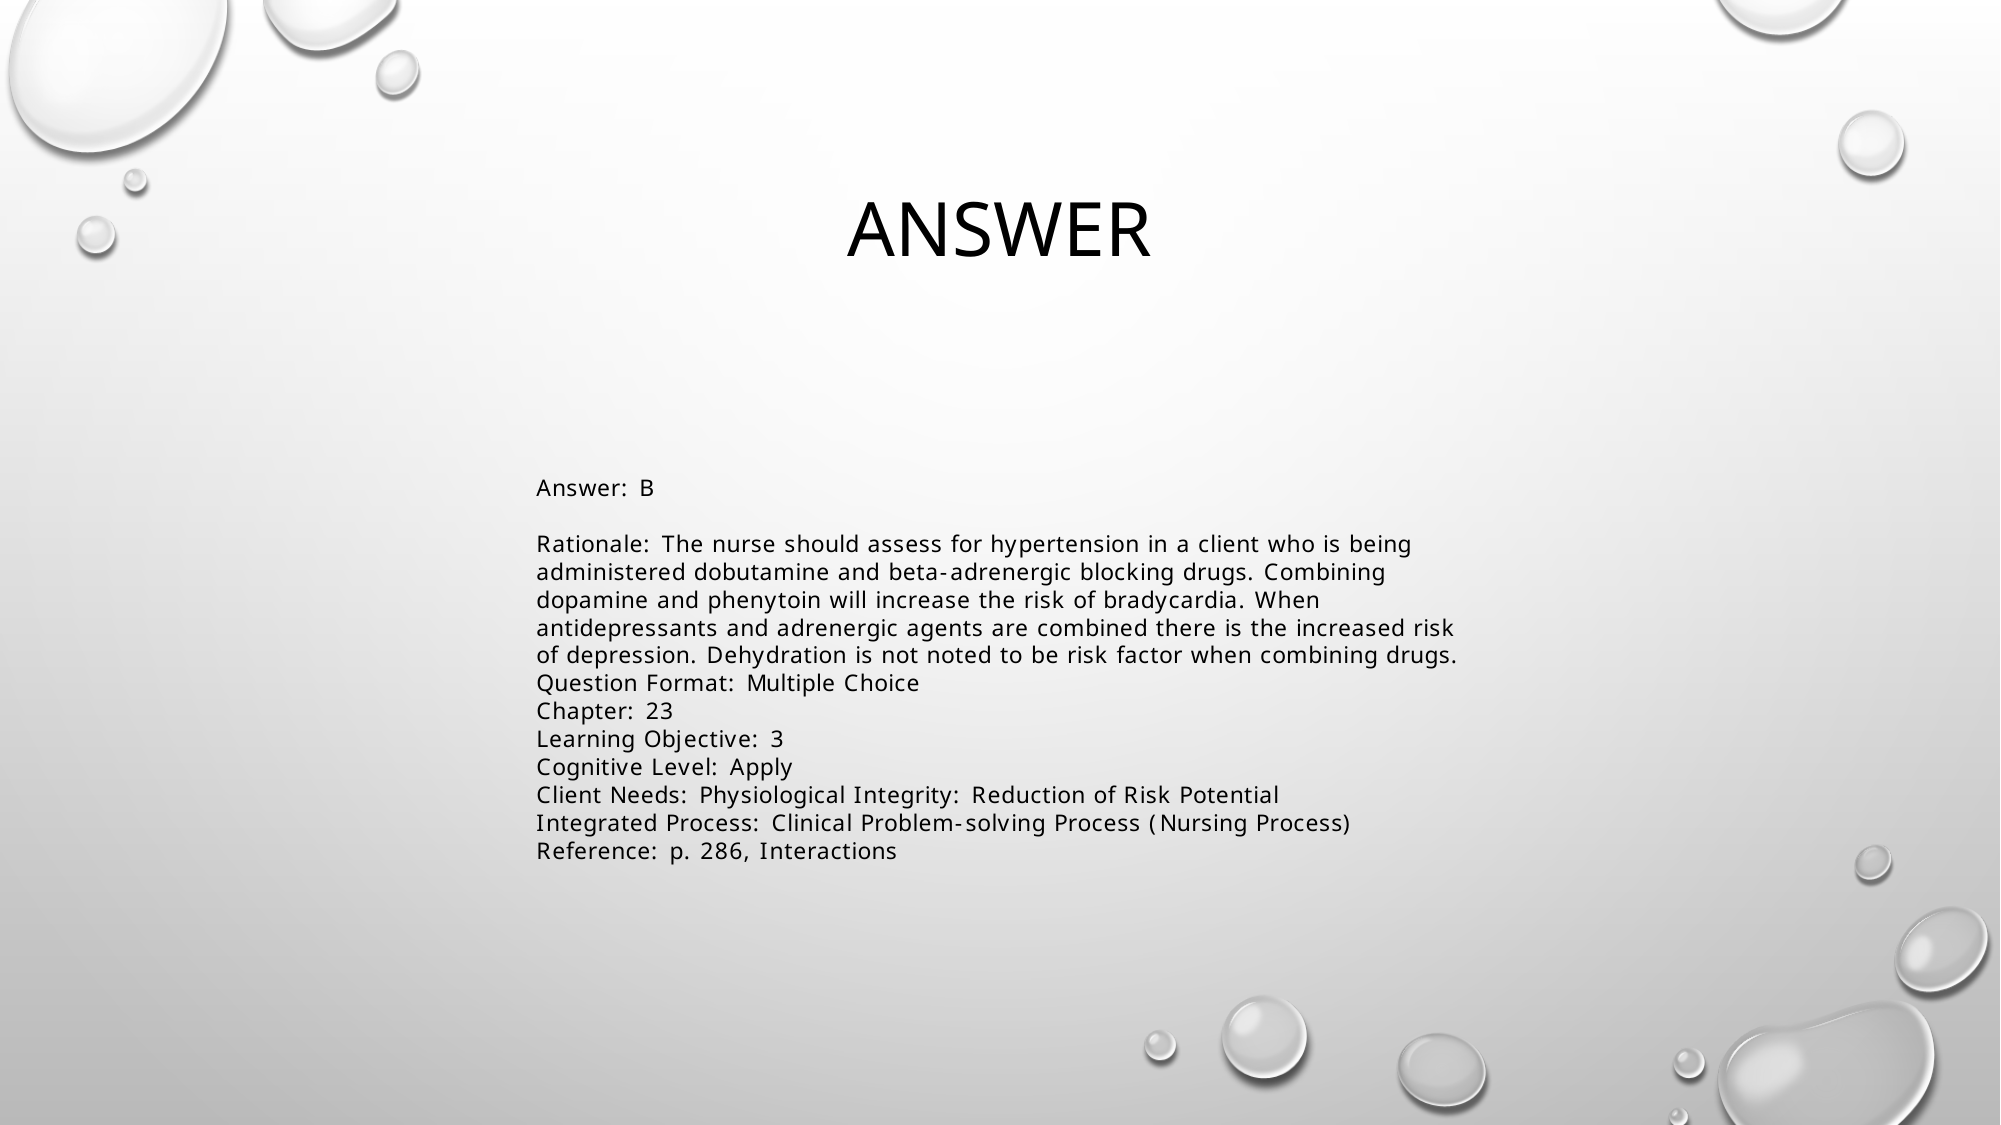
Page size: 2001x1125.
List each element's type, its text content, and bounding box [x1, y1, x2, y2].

picture [0, 0, 2000, 1125]
title Answer [149, 101, 1851, 364]
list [536, 473, 1464, 865]
